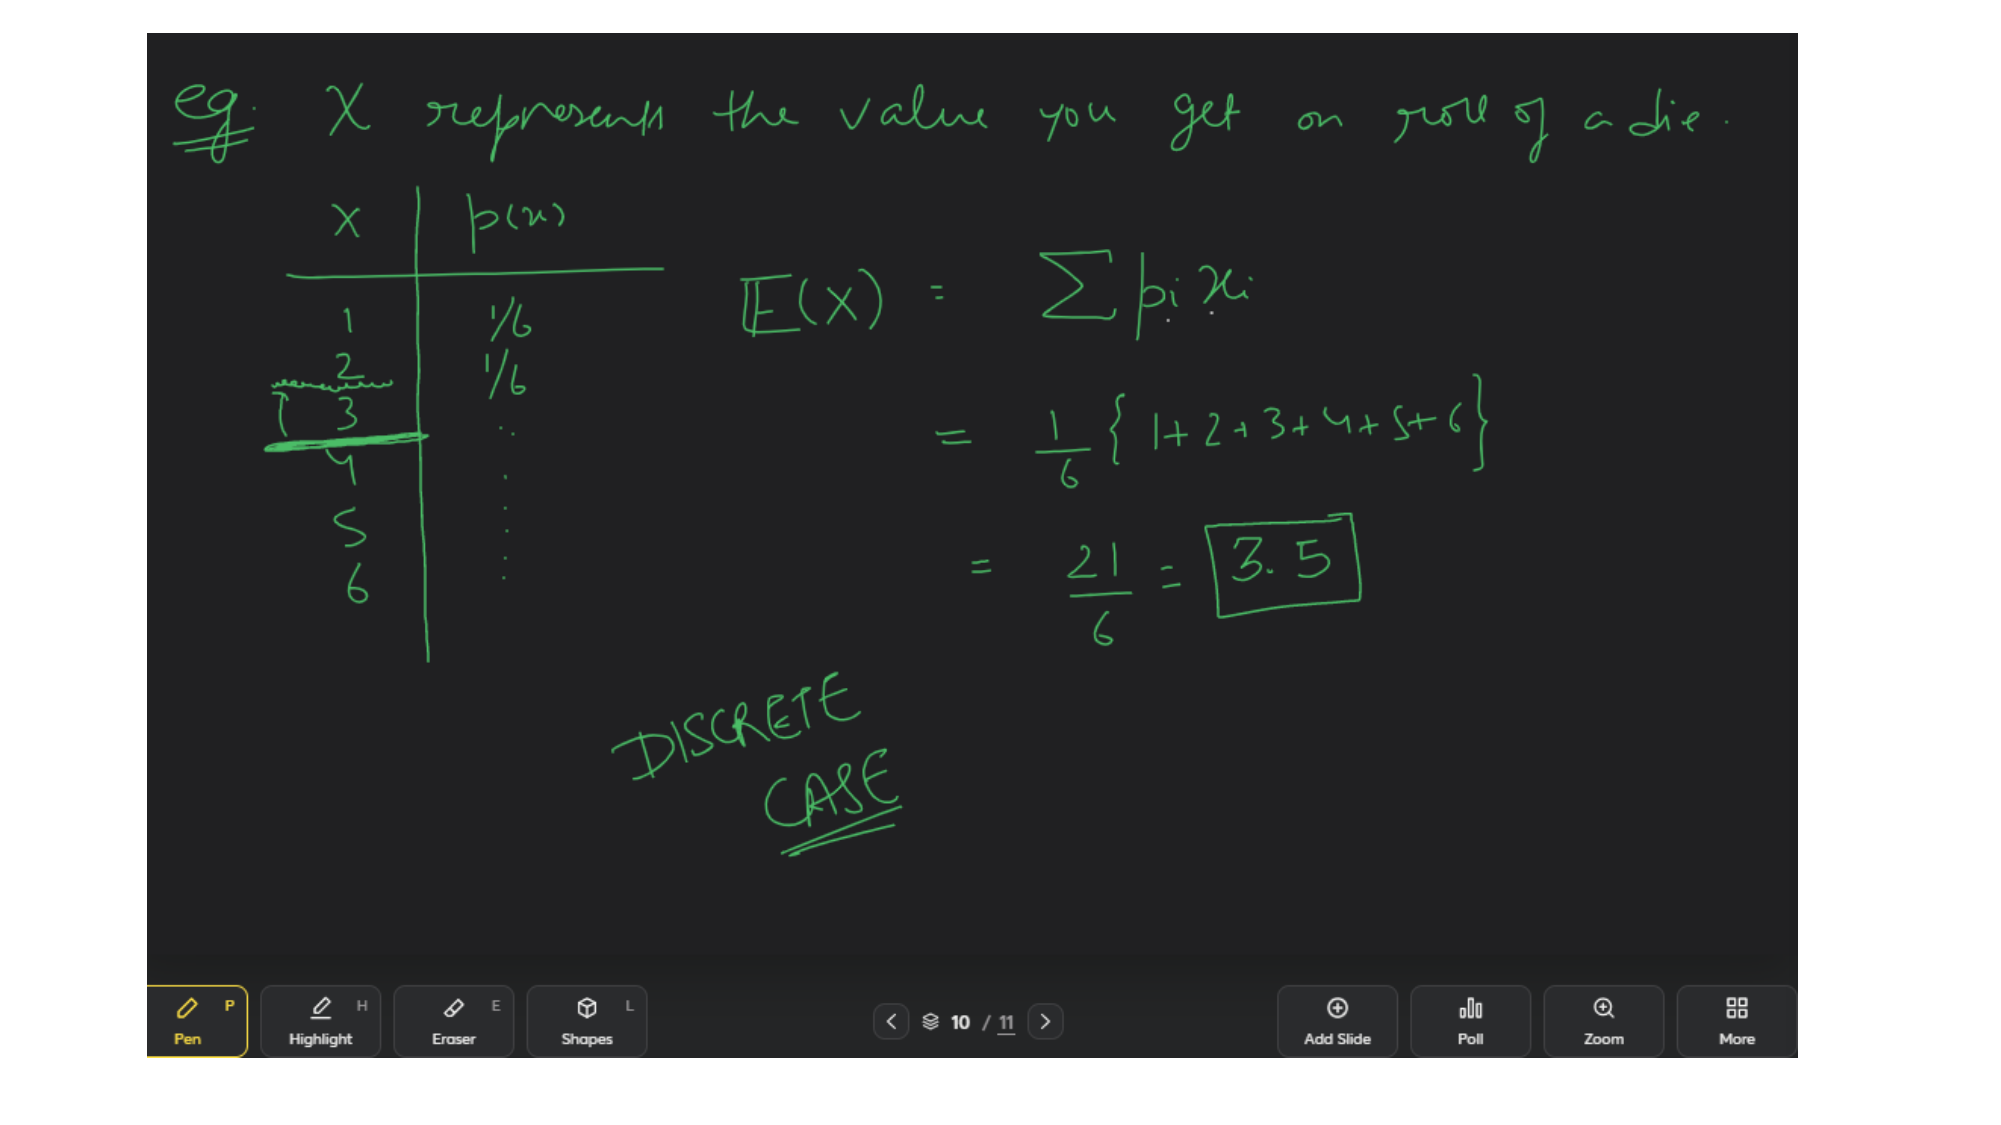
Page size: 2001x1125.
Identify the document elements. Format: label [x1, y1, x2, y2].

picture [147, 33, 1798, 1058]
